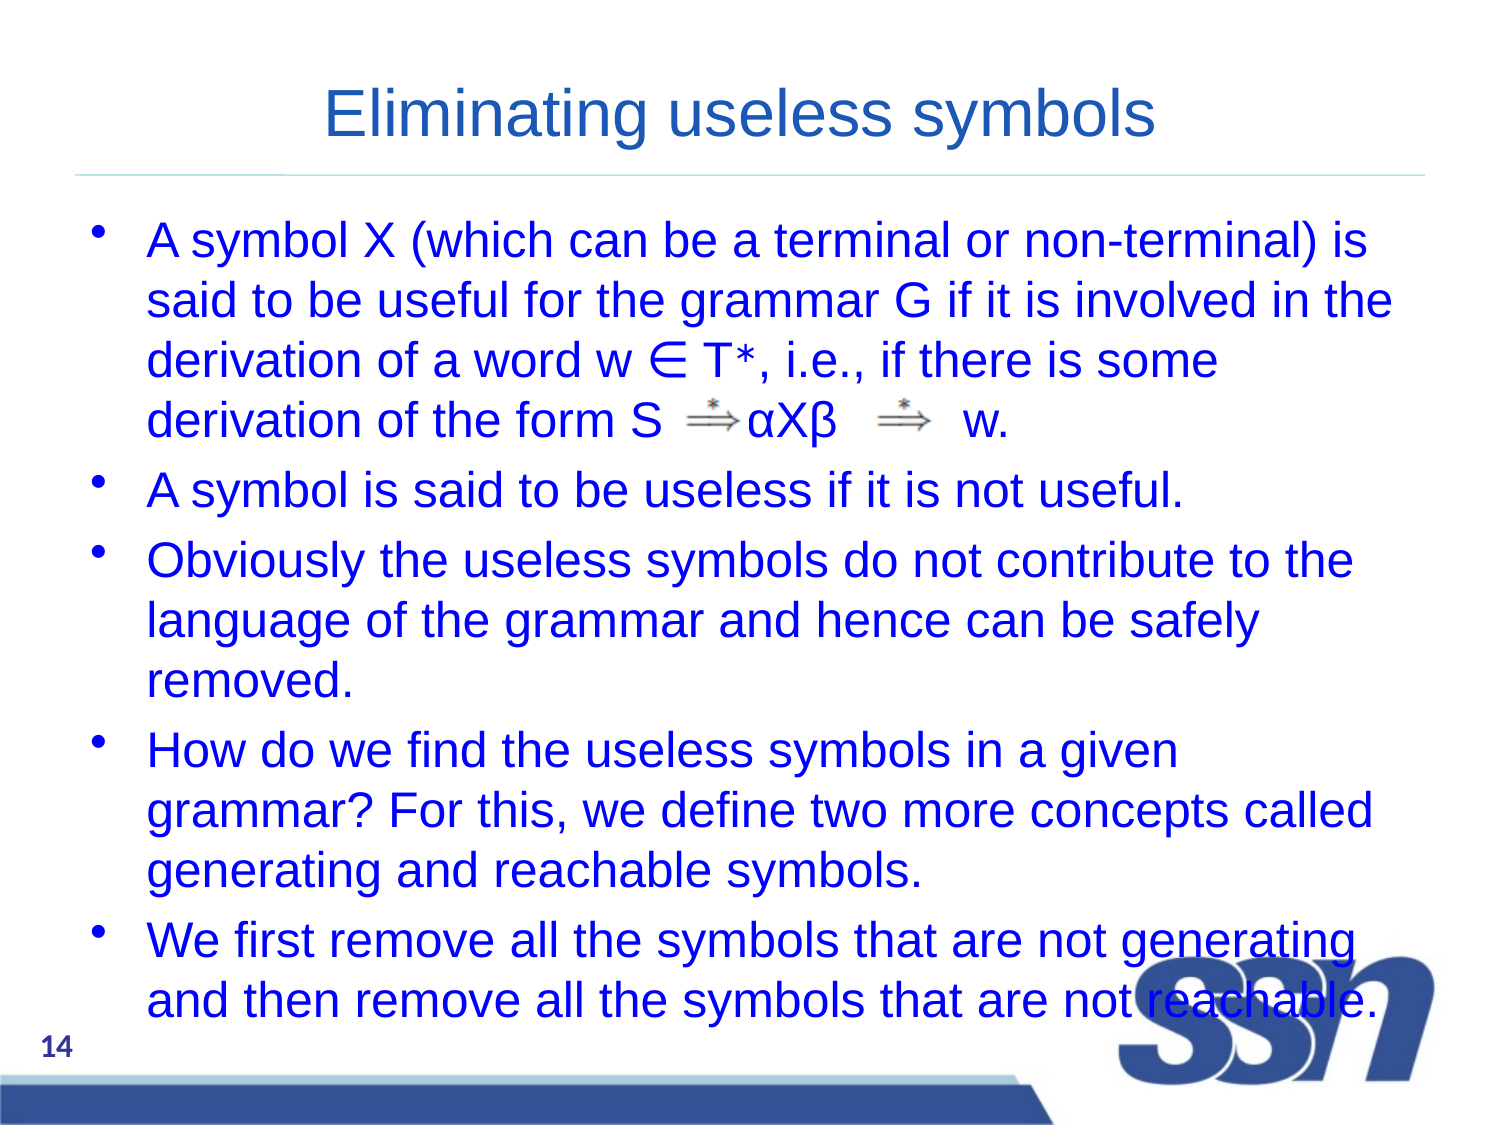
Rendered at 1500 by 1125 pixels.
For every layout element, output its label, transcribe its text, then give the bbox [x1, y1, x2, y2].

title Eliminating useless symbols [75, 45, 1425, 175]
list A symbol X (which can be a terminal or non-terminal) is said to be useful for the grammar G if it is involved in the derivation of a word w ∈ T∗, i.e., if there is some derivation of the form S αXβ w. A symbol is said to be useless if it is not useful. Obviously the useless symbols do not contribute to the language of the grammar and hence can be safely removed. How do we find the useless symbols in a given grammar? For this, we define two more concepts called generating and reachable symbols. We first remove all the symbols that are not generating and then remove all the symbols that are not reachable. [75, 200, 1425, 1005]
picture [870, 393, 940, 440]
picture [0, 913, 1500, 1125]
picture [679, 393, 749, 440]
